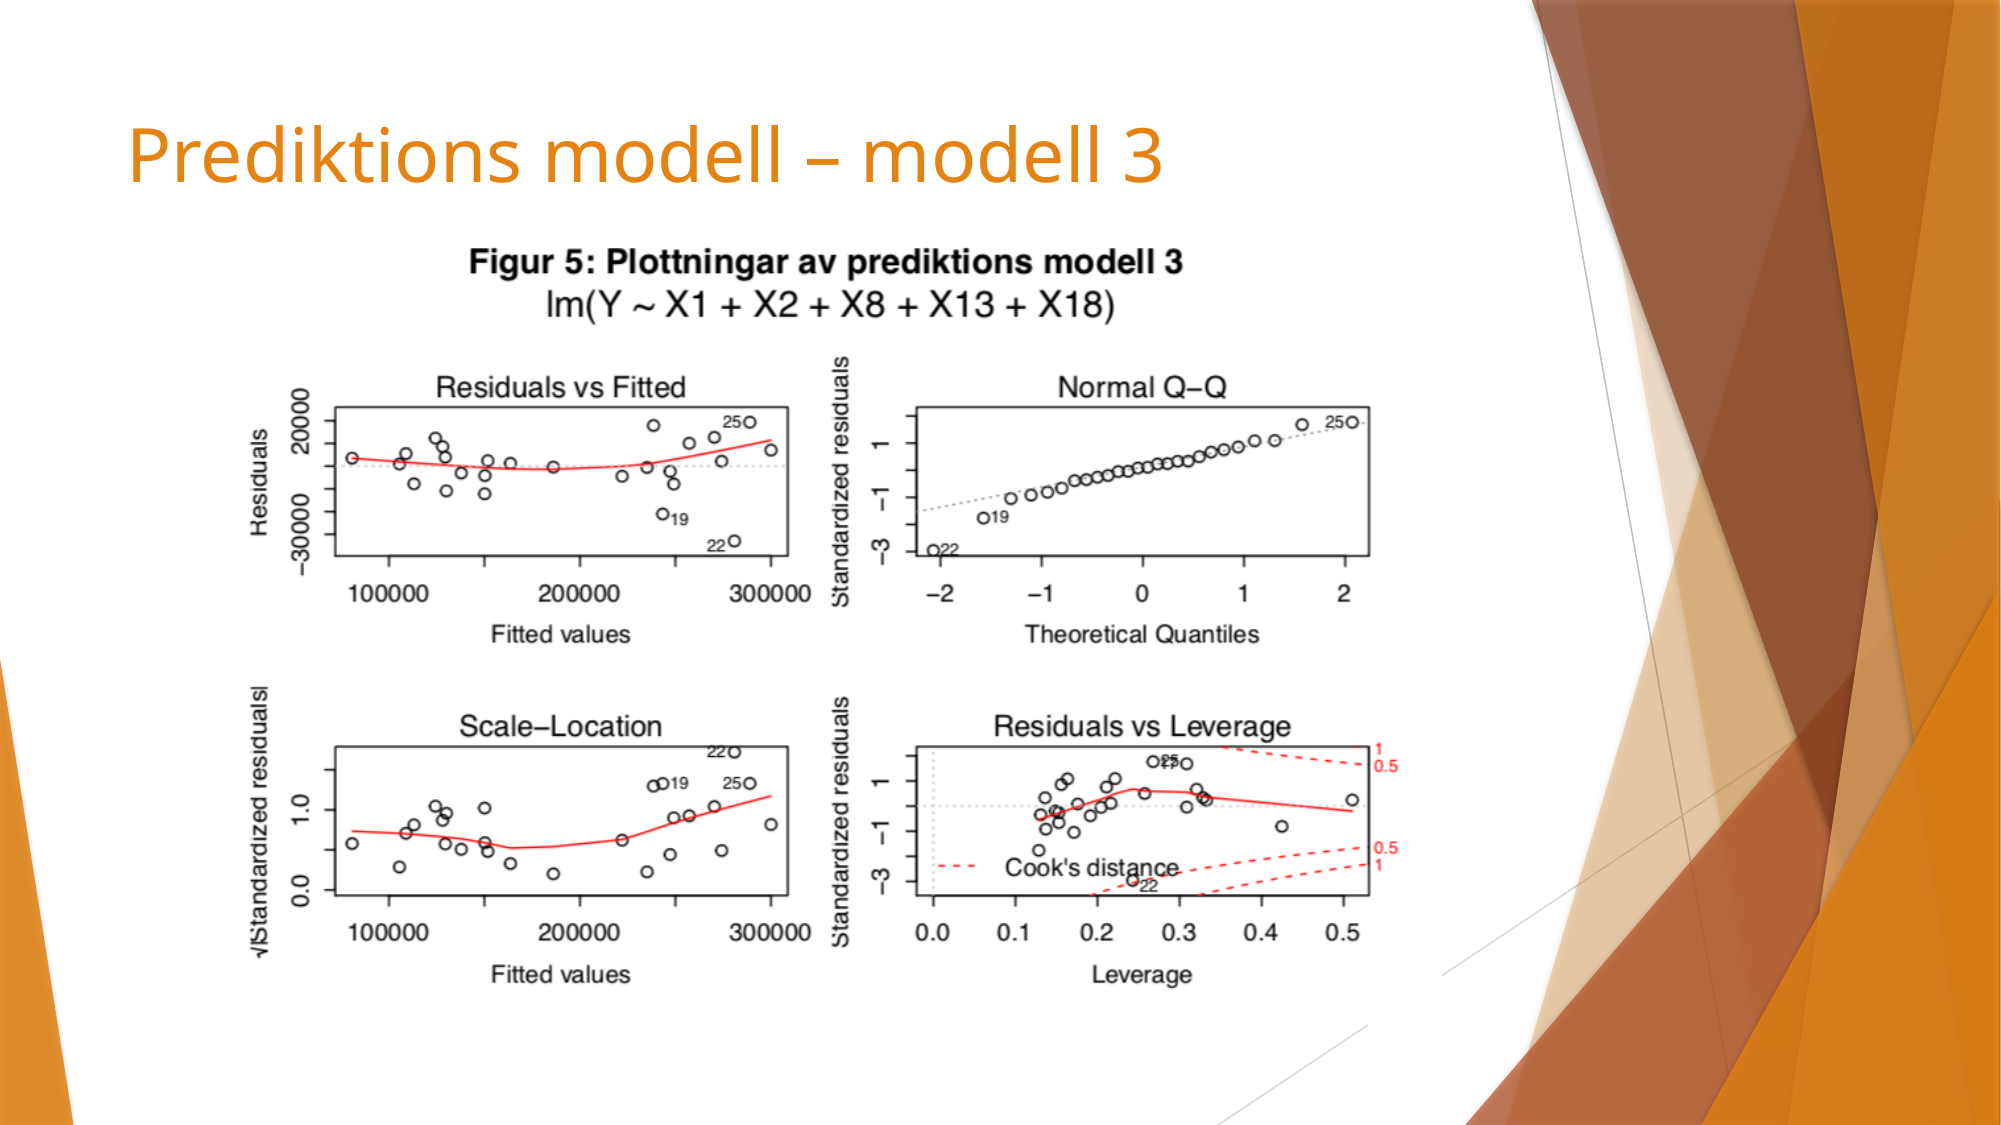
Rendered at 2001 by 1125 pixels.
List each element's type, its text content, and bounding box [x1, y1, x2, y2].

title Prediktions modell – modell 3 [111, 99, 1522, 317]
picture [191, 217, 1442, 1026]
